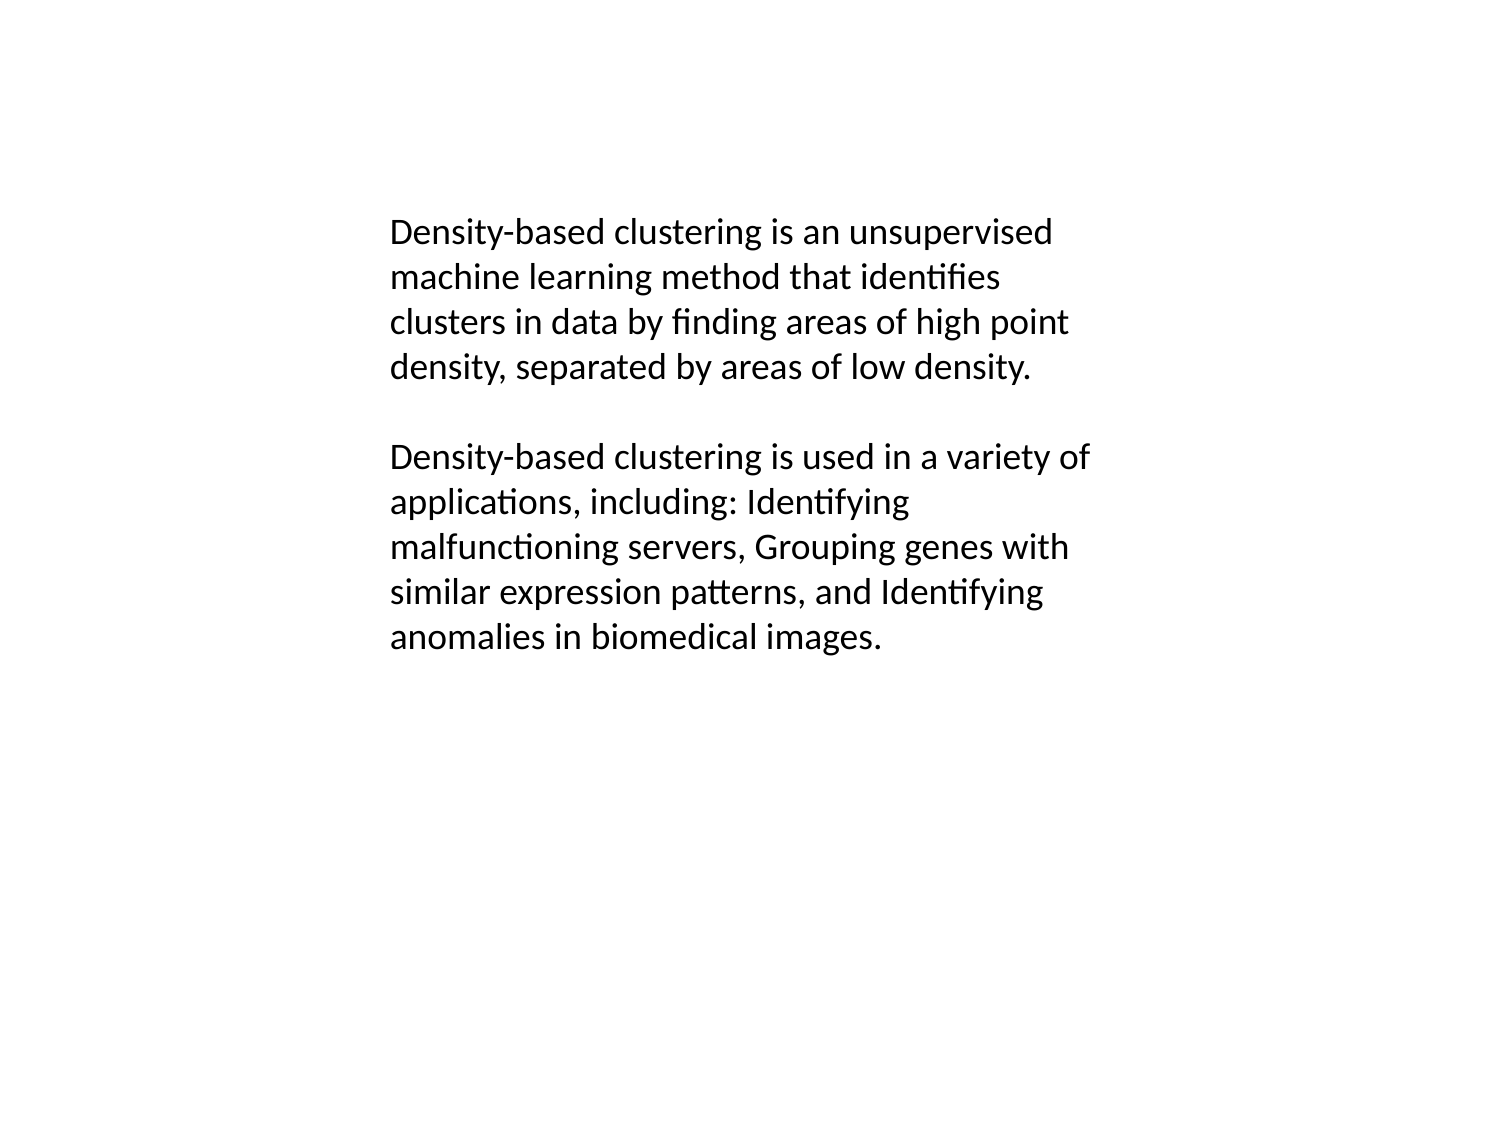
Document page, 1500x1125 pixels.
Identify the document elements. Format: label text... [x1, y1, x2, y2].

text_box Density-based clustering is an unsupervised machine learning method that identifies clusters in data by finding areas of high point density, separated by areas of low density. Density-based clustering is used in a variety of applications, including: Identifying malfunctioning servers, Grouping genes with similar expression patterns, and Identifying anomalies in biomedical images. [374, 199, 1125, 755]
